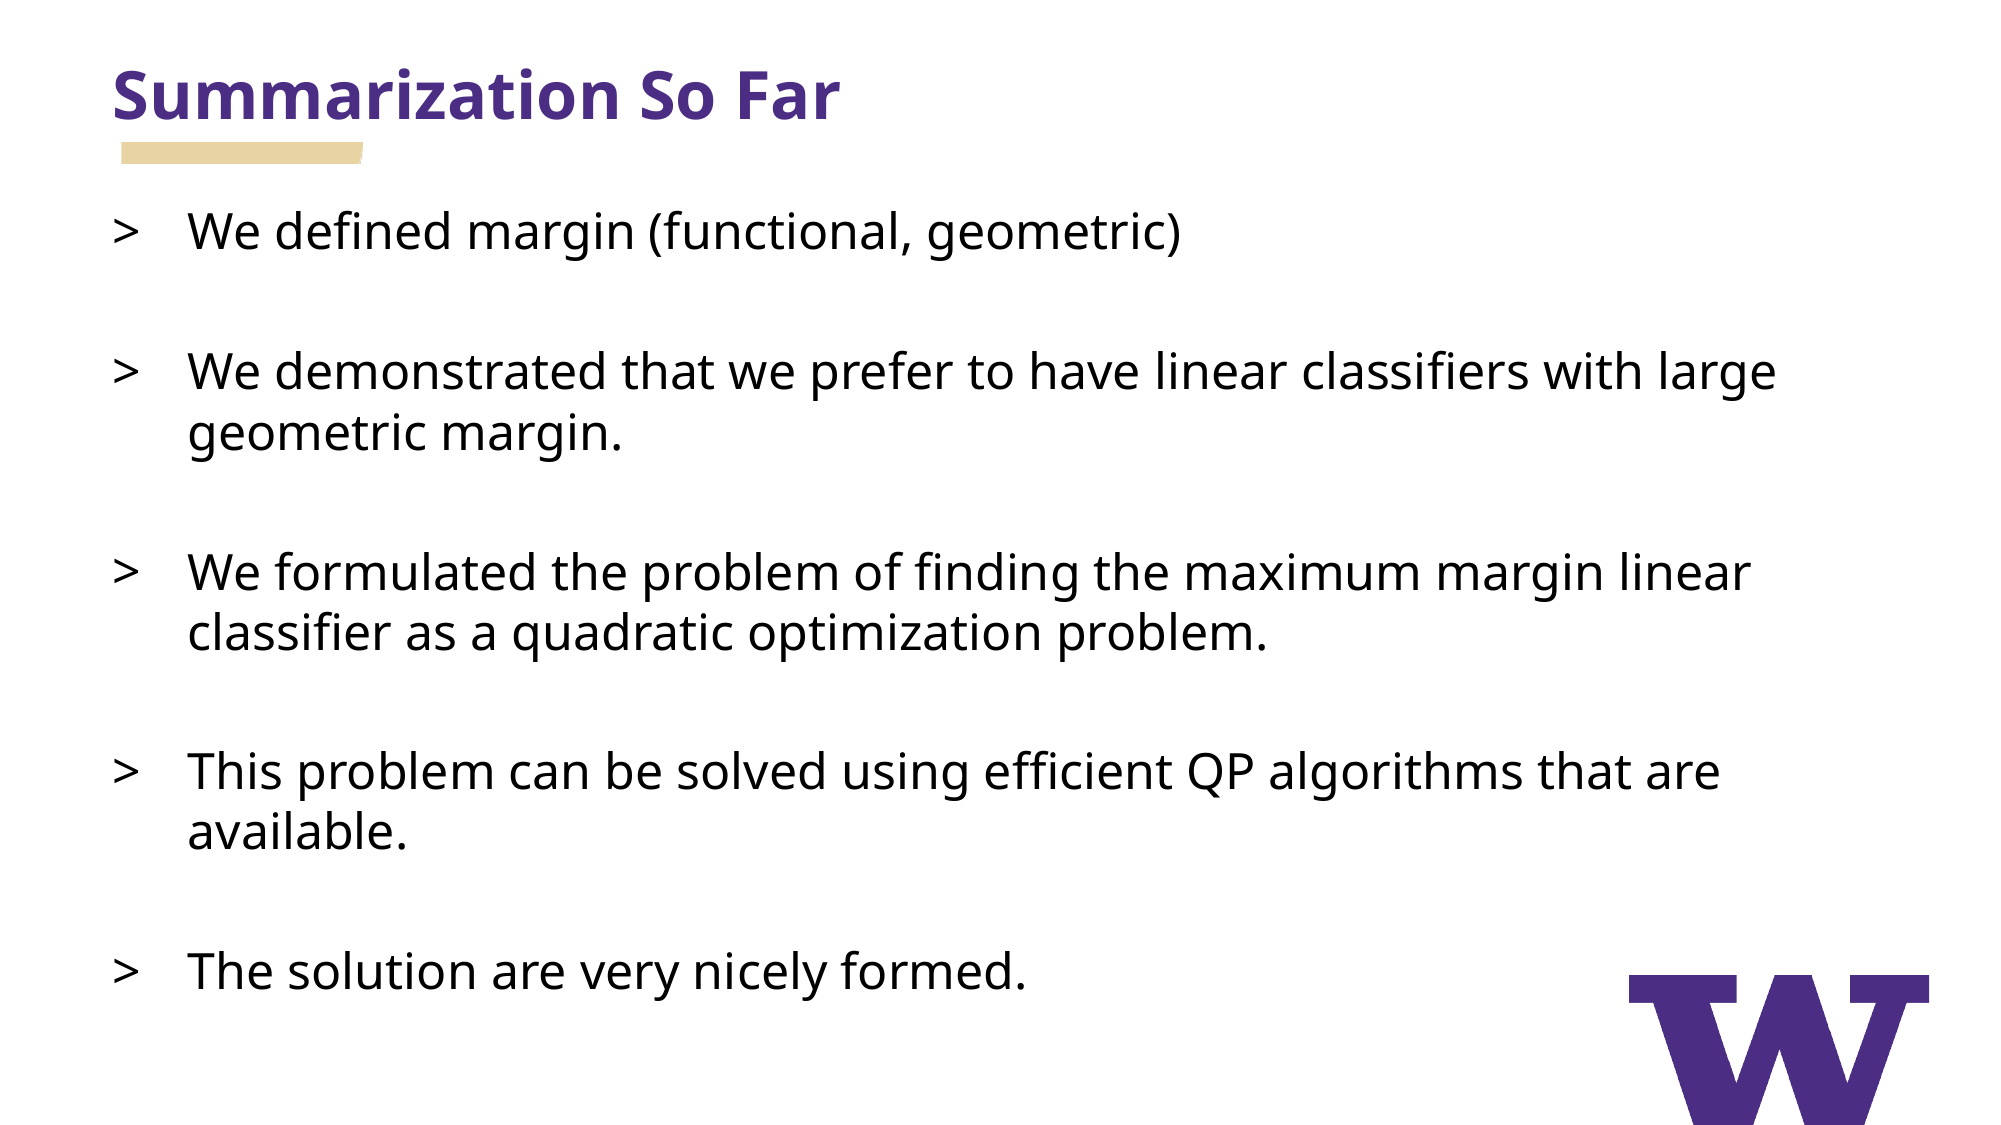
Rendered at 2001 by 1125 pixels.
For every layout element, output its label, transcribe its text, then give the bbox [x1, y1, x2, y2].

title Summarization So Far [97, 17, 1891, 141]
list We defined margin (functional, geometric) We demonstrated that we prefer to have linear classifiers with large geometric margin. We formulated the problem of finding the maximum margin linear classifier as a quadratic optimization problem. This problem can be solved using efficient QP algorithms that are available. The solution are very nicely formed. [97, 192, 1891, 876]
picture [1629, 975, 1930, 1125]
